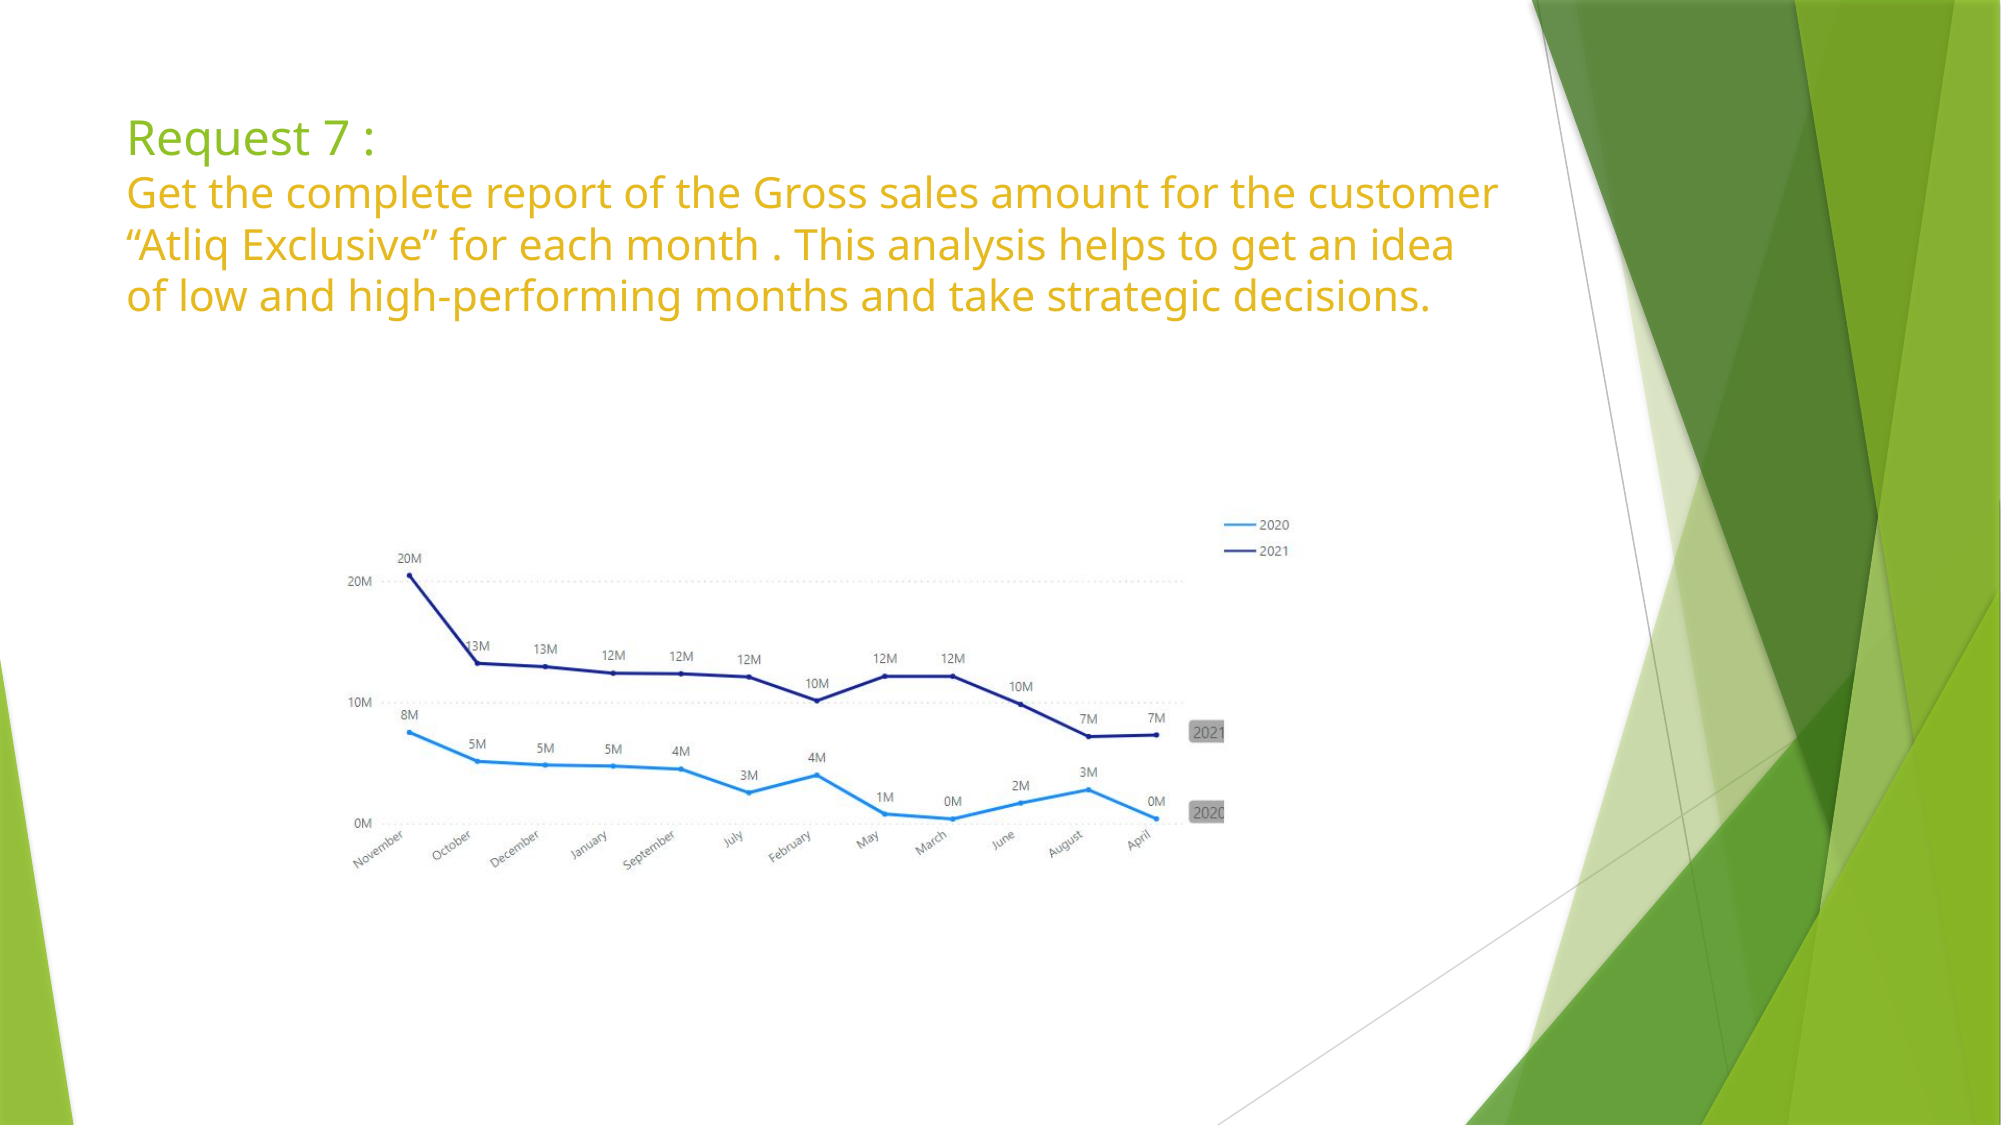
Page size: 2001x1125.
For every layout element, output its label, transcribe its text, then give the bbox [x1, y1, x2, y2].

title Request 7 : Get the complete report of the Gross sales amount for the customer “Atliq Exclusive” for each month . This analysis helps to get an idea of low and high-performing months and take strategic decisions. [111, 99, 1522, 382]
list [286, 440, 1347, 905]
